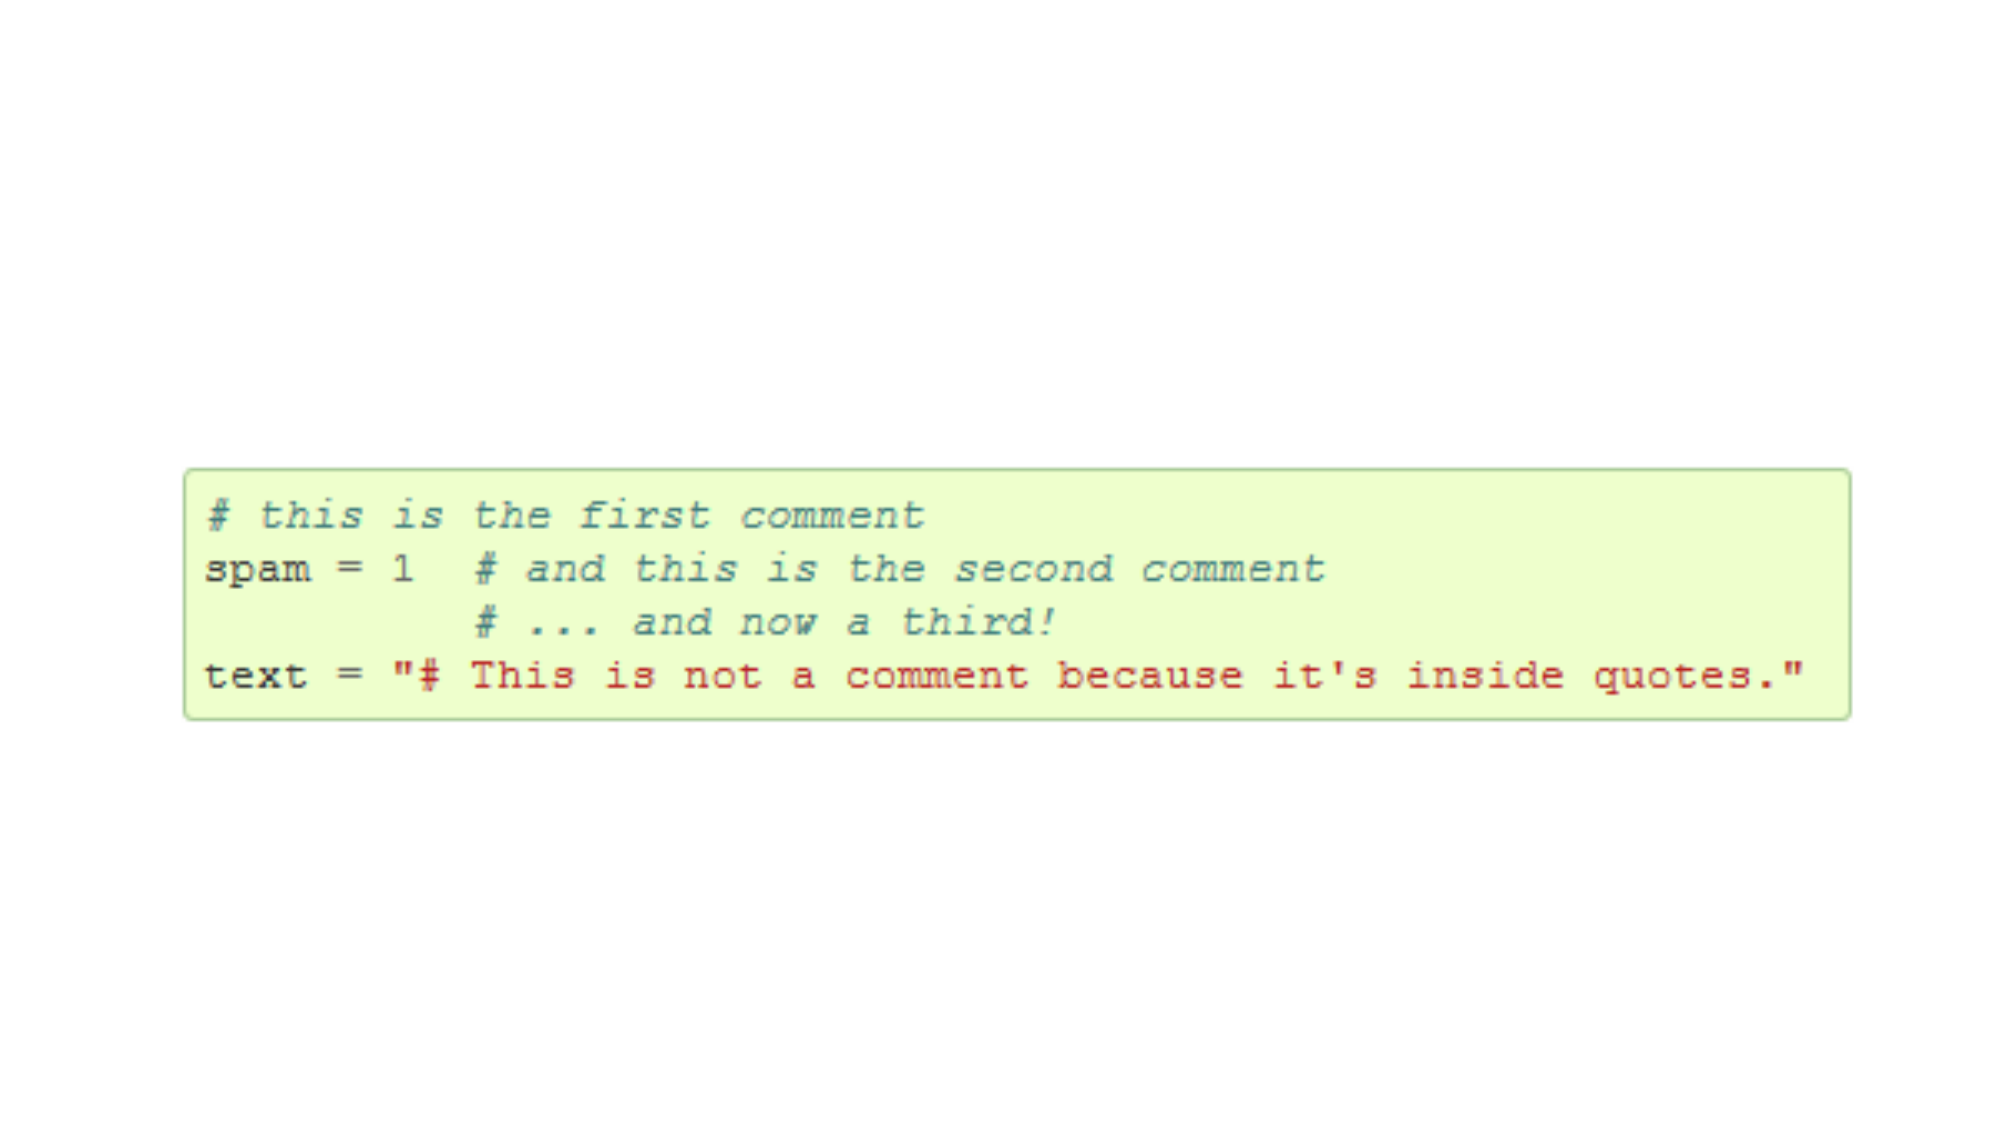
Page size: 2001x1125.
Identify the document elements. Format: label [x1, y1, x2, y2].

picture [174, 459, 1863, 729]
